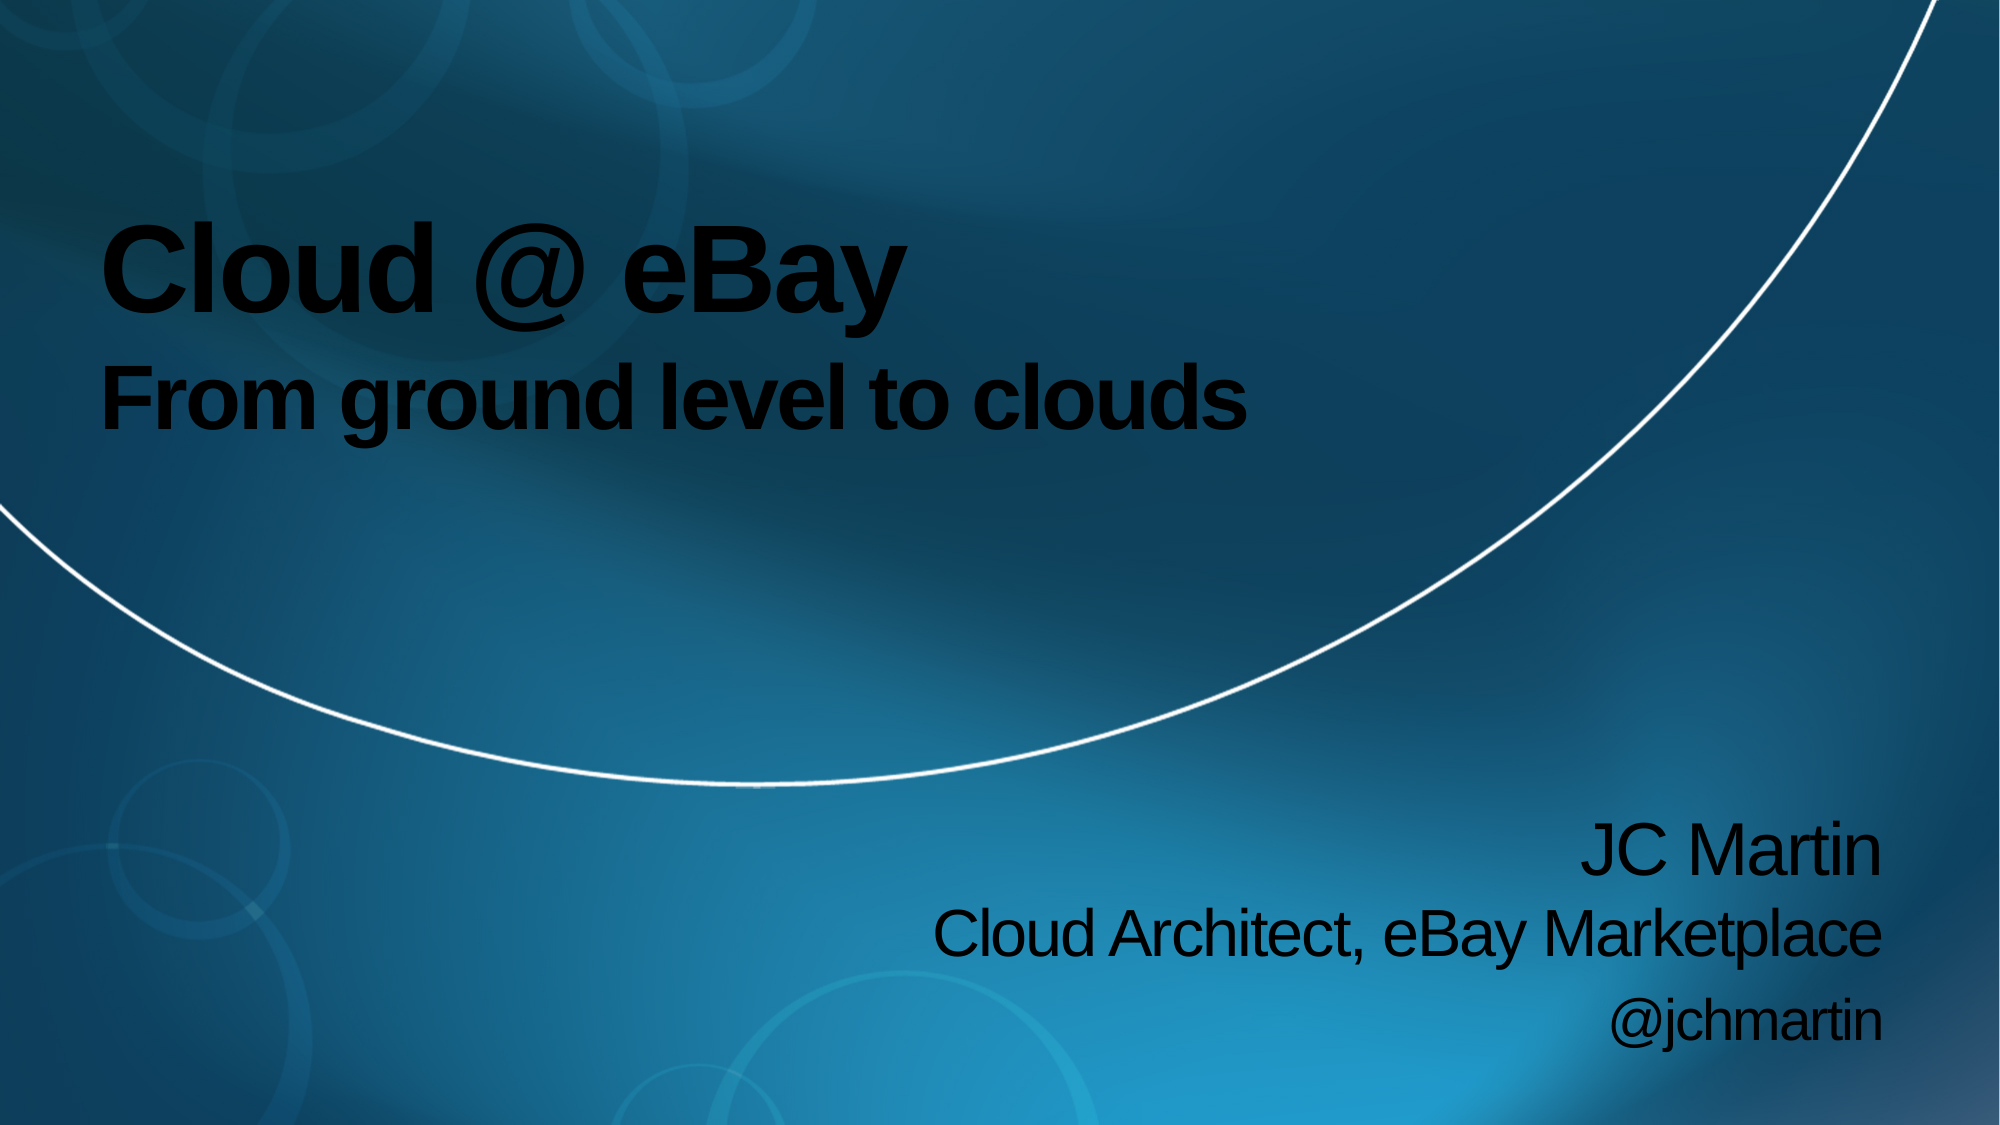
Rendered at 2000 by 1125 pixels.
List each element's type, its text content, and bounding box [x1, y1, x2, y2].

title Cloud @ eBay From ground level to clouds [99, 187, 1675, 429]
subtitle JC Martin Cloud Architect, eBay Marketplace @jchmartin [500, 800, 1900, 1063]
picture [0, 0, 2000, 1125]
